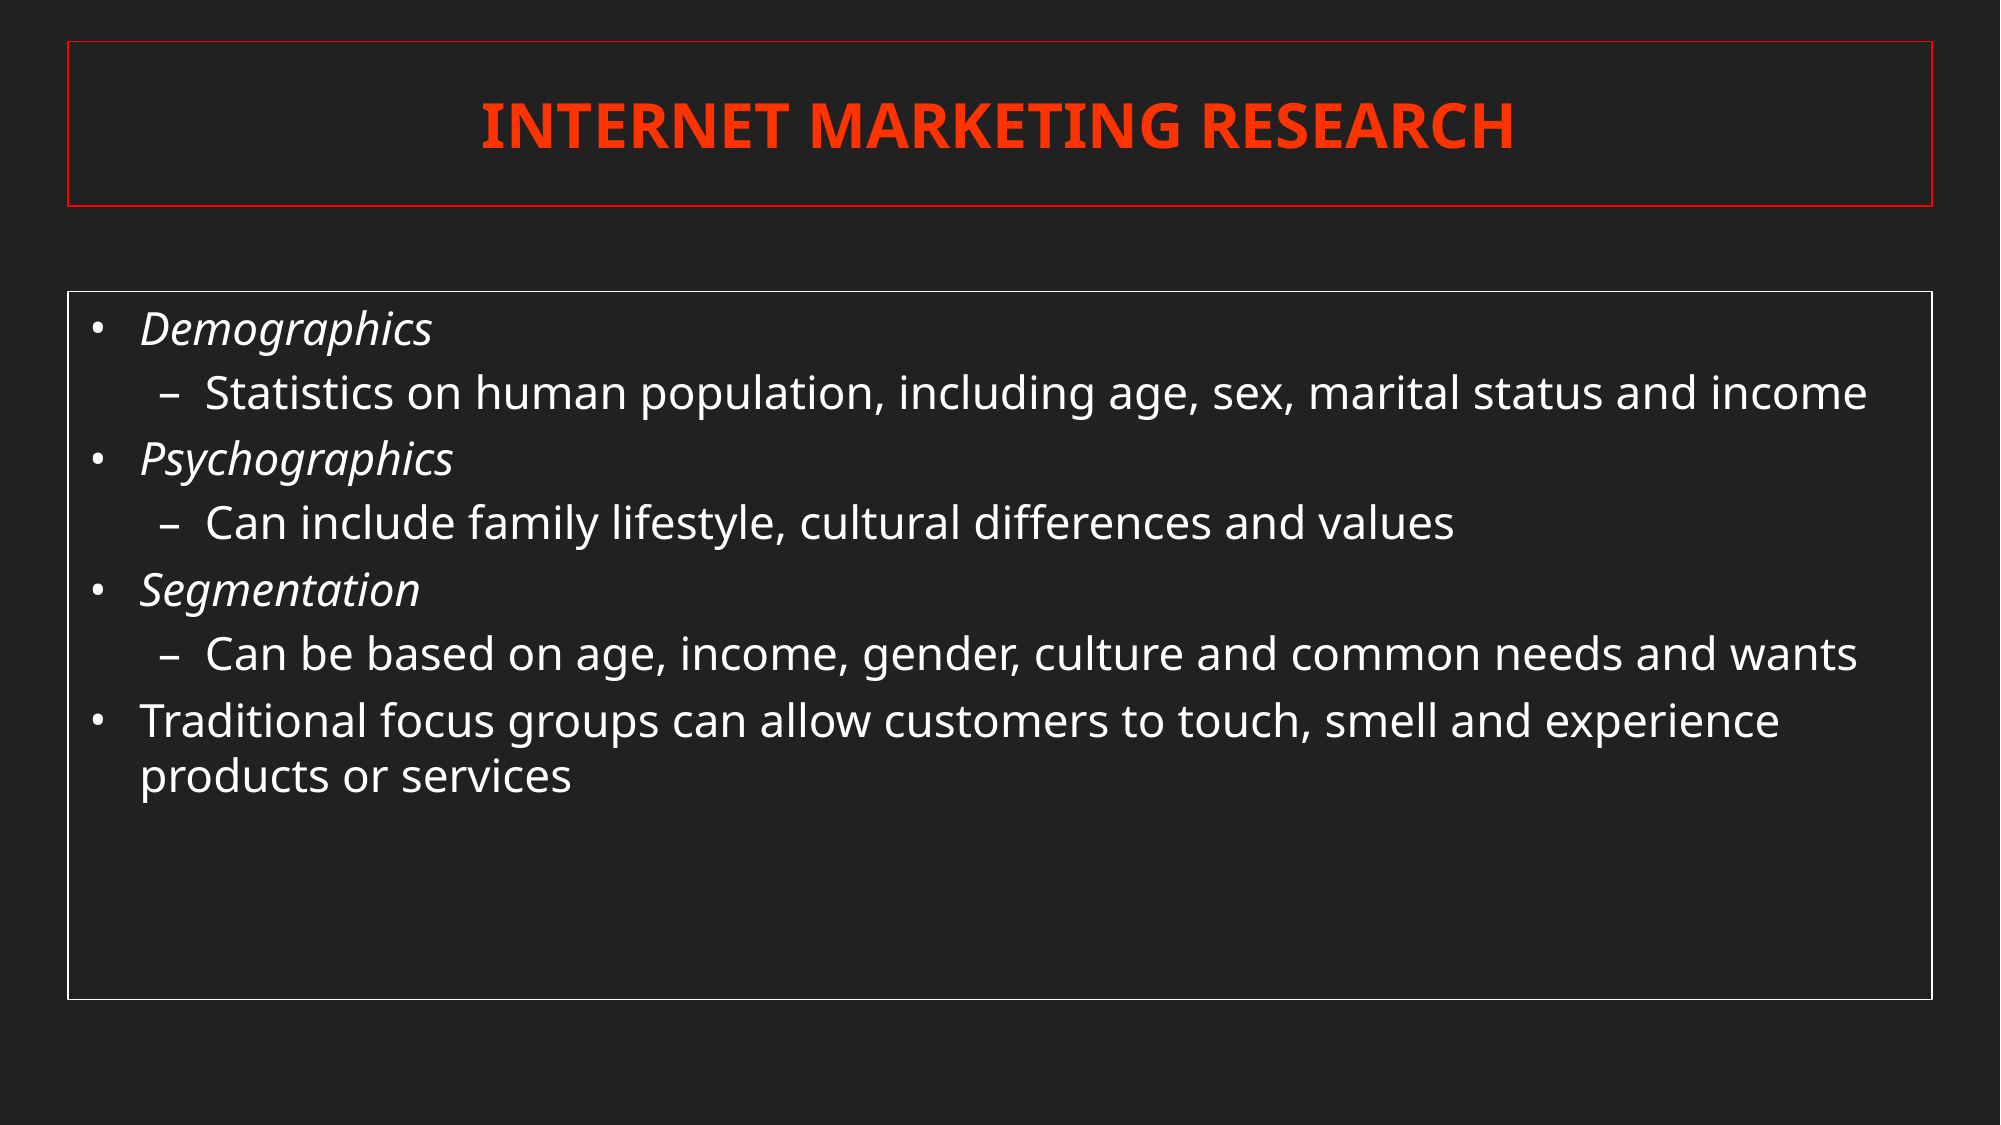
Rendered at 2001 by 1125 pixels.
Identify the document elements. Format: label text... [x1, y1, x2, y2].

list Demographics Statistics on human population, including age, sex, marital status and income Psychographics Can include family lifestyle, cultural differences and values Segmentation Can be based on age, income, gender, culture and common needs and wants Traditional focus groups can allow customers to touch, smell and experience products or services [68, 291, 1932, 1000]
title INTERNET MARKETING RESEARCH [68, 41, 1932, 207]
